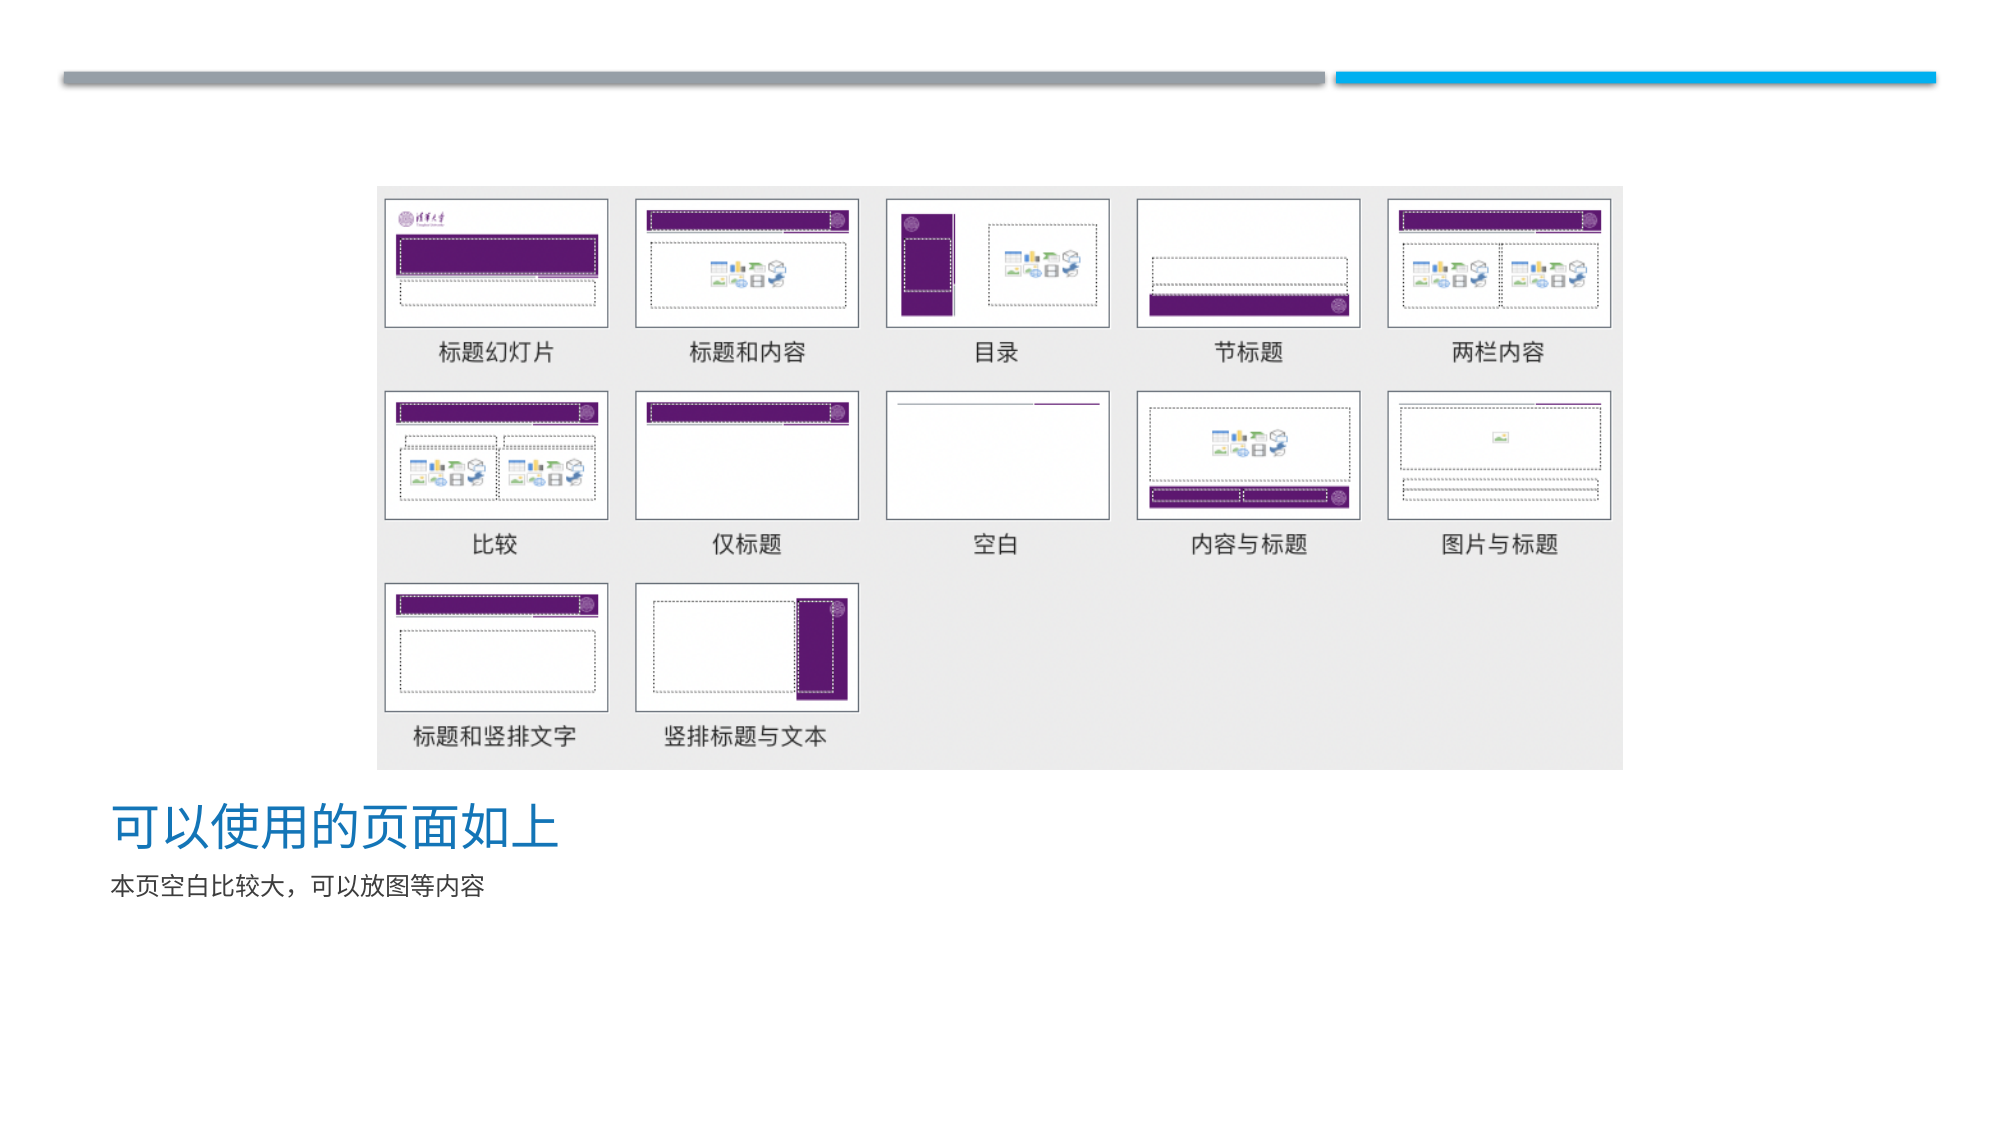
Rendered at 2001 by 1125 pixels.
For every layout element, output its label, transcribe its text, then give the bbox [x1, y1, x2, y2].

picture [376, 186, 1624, 771]
title 可以使用的页面如上 [95, 769, 1905, 862]
list 本页空白比较大，可以放图等内容 [95, 862, 1905, 962]
